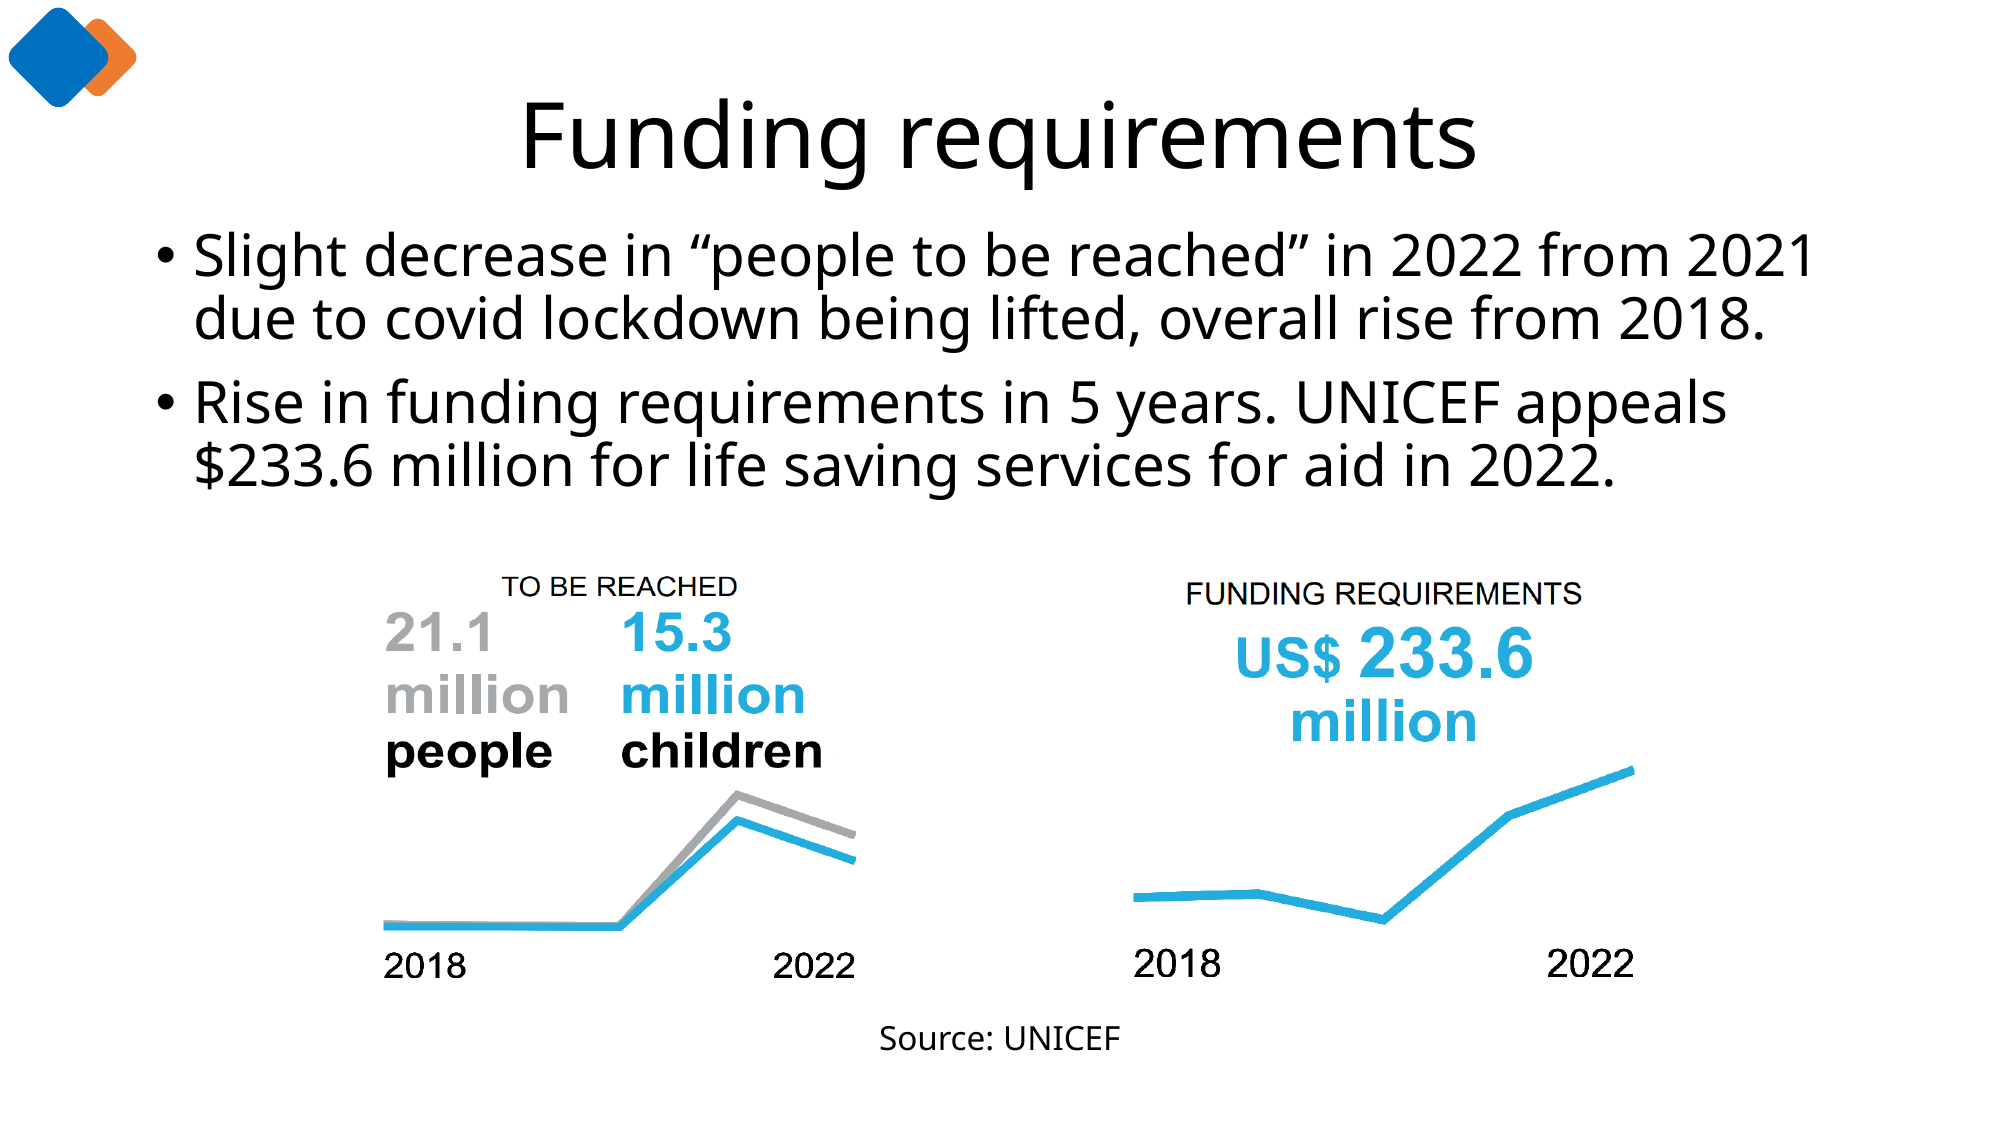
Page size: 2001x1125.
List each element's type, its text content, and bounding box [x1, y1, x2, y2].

picture [359, 553, 881, 994]
text_box Source: UNICEF [723, 1010, 1277, 1065]
list Slight decrease in “people to be reached” in 2022 from 2021 due to covid lockdown being lifted, overall rise from 2018. Rise in funding requirements in 5 years. UNICEF appeals $233.6 million for life saving services for aid in 2022. [140, 218, 1866, 551]
picture [1111, 560, 1665, 1038]
title Funding requirements [137, 59, 1863, 219]
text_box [19, 14, 537, 101]
